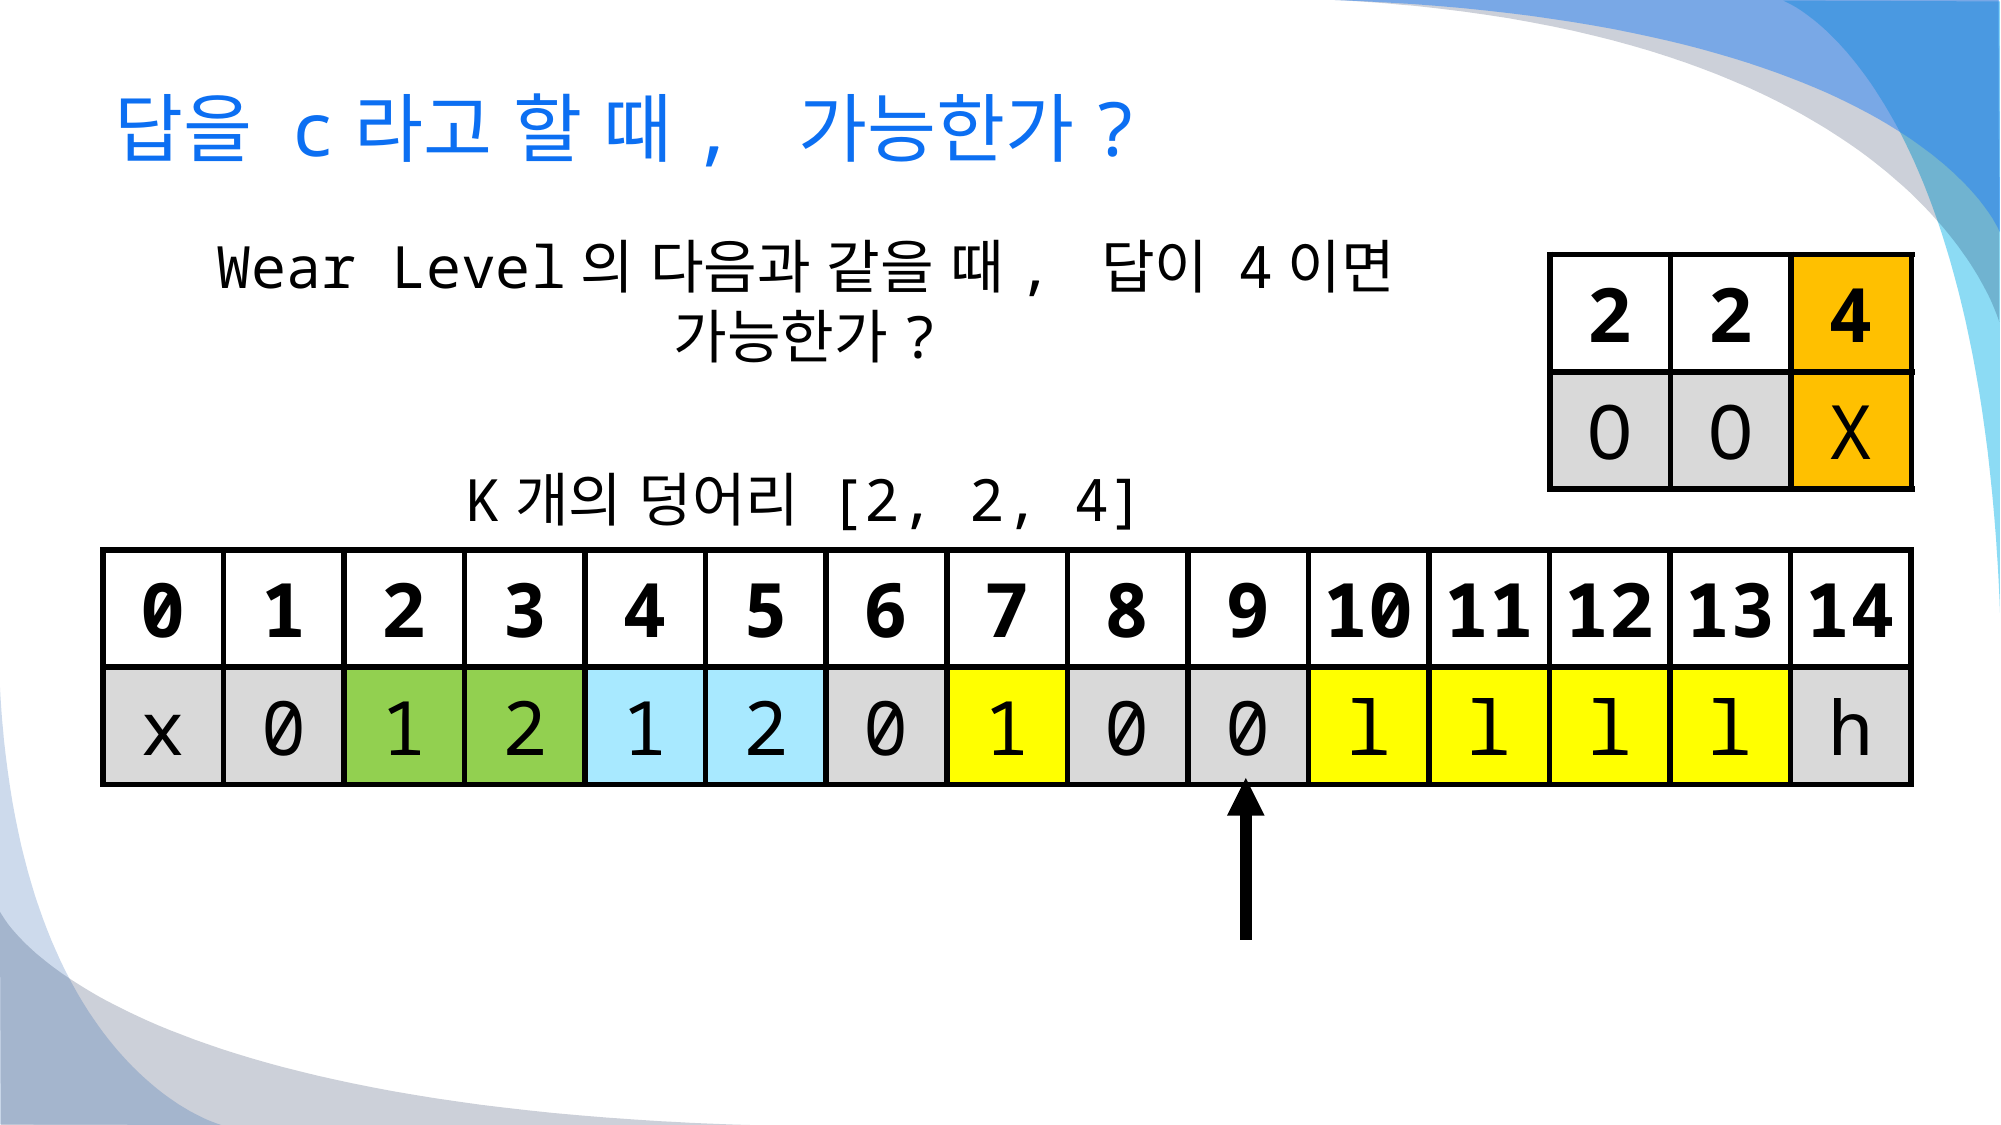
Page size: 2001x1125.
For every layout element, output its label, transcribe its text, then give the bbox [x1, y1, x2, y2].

table_cell x [106, 670, 221, 782]
table_header 0 [106, 553, 221, 664]
table_cell 0 [829, 670, 944, 782]
table_header 2 [347, 553, 462, 664]
table_cell l [1432, 670, 1547, 782]
table_cell 0 [226, 670, 341, 782]
table_header 1 [226, 553, 341, 664]
table_header 4 [588, 553, 703, 664]
table_header 12 [1552, 553, 1667, 664]
table_header 2 [1553, 257, 1668, 369]
table_header 6 [829, 553, 944, 664]
table_header 4 [1794, 257, 1909, 369]
table_header 10 [1311, 553, 1426, 664]
table_cell 2 [708, 670, 823, 782]
table_cell 2 [467, 670, 582, 782]
table_header 9 [1191, 553, 1306, 664]
table_header 13 [1673, 553, 1788, 664]
table_cell 1 [950, 670, 1065, 782]
table_header 2 [1673, 257, 1788, 369]
title 답을 c라고 할 때, 가능한가? [99, 50, 1900, 202]
table_header 14 [1793, 553, 1908, 664]
table_cell l [1673, 670, 1788, 782]
table_cell 1 [347, 670, 462, 782]
table_header 7 [950, 553, 1065, 664]
list Wear Level의 다음과 같을 때, 답이 4이면 가능한가? K개의 덩어리 [2, 2, 4] [99, 222, 1512, 497]
table_cell 1 [588, 670, 703, 782]
table_cell l [1311, 670, 1426, 782]
table_cell 0 [1191, 670, 1306, 782]
table_header 8 [1070, 553, 1185, 664]
table_cell O [1553, 375, 1668, 486]
table_cell l [1552, 670, 1667, 782]
table_header 3 [467, 553, 582, 664]
table_header 11 [1432, 553, 1547, 664]
table_cell O [1673, 375, 1788, 486]
table_cell 0 [1070, 670, 1185, 782]
table_cell X [1794, 375, 1909, 486]
table_header 5 [708, 553, 823, 664]
table_cell h [1793, 670, 1908, 782]
